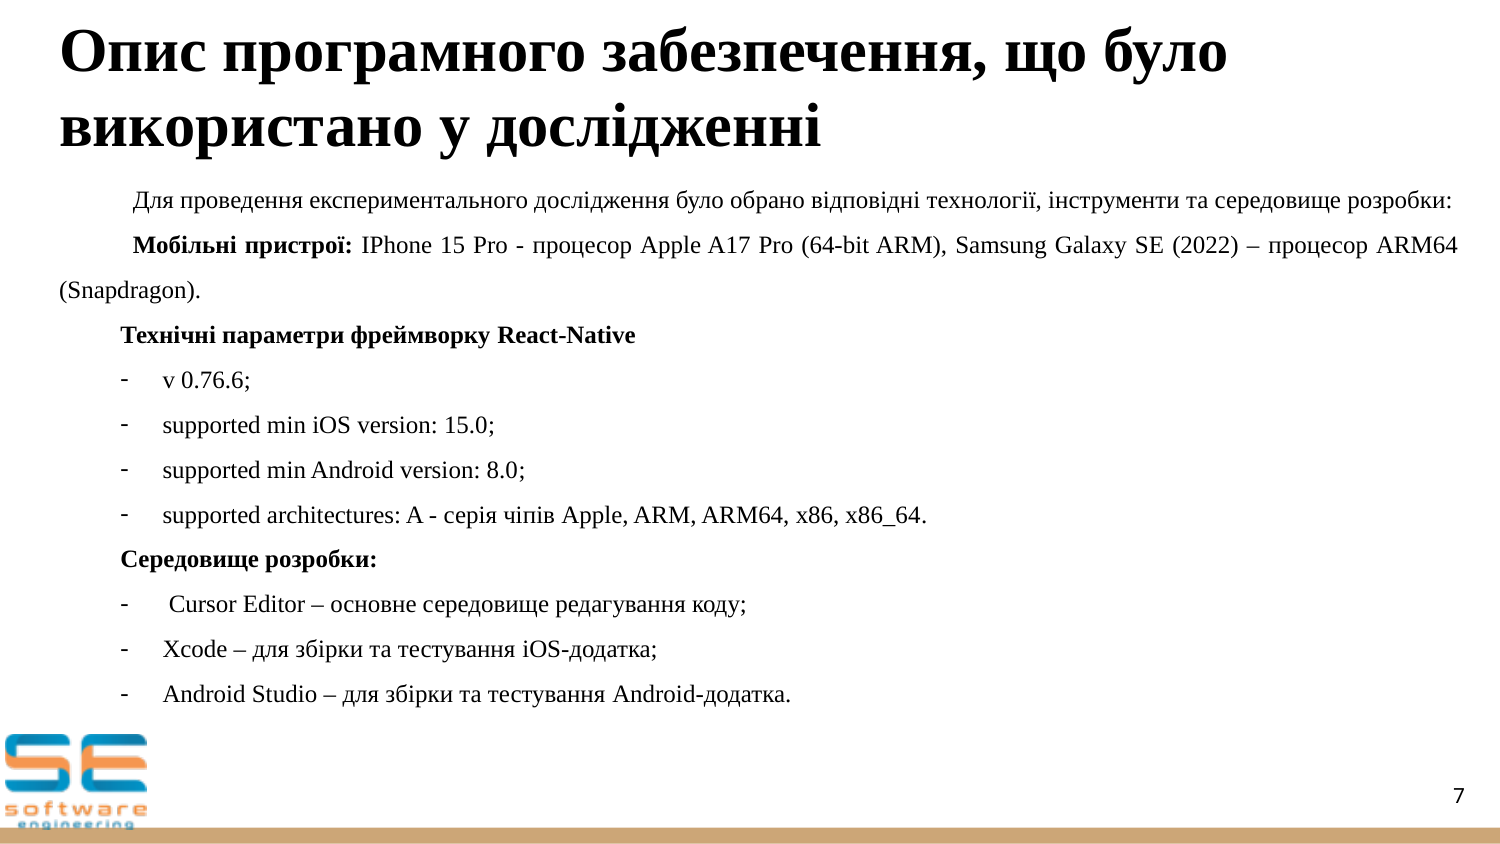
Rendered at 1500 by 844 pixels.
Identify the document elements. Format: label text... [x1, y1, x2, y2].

slide_number 7 [1389, 764, 1480, 830]
picture [4, 733, 147, 830]
list Для проведення експериментального дослідження було обрано відповідні технології, інструменти та середовище розробки: Мобільні пристрої: IPhone 15 Pro - процесор Apple A17 Pro (64-bit ARM), Samsung Galaxy SE (2022) – процесор ARM64 (Snapdragon). Технічні параметри фреймворку React-Native v 0.76.6; supported min iOS version: 15.0; supported min Android version: 8.0; supported architectures: A - серія чіпів Apple, ARM, ARM64, x86, x86_64. Середовище розробки: Cursor Editor – основне середовище редагування коду; Xcode – для збірки та тестування iOS-додатка; Android Studio – для збірки та тестування Android-додатка. [44, 153, 1474, 801]
title Опис програмного забезпечення, що було використано у дослідженні [44, 41, 1442, 153]
